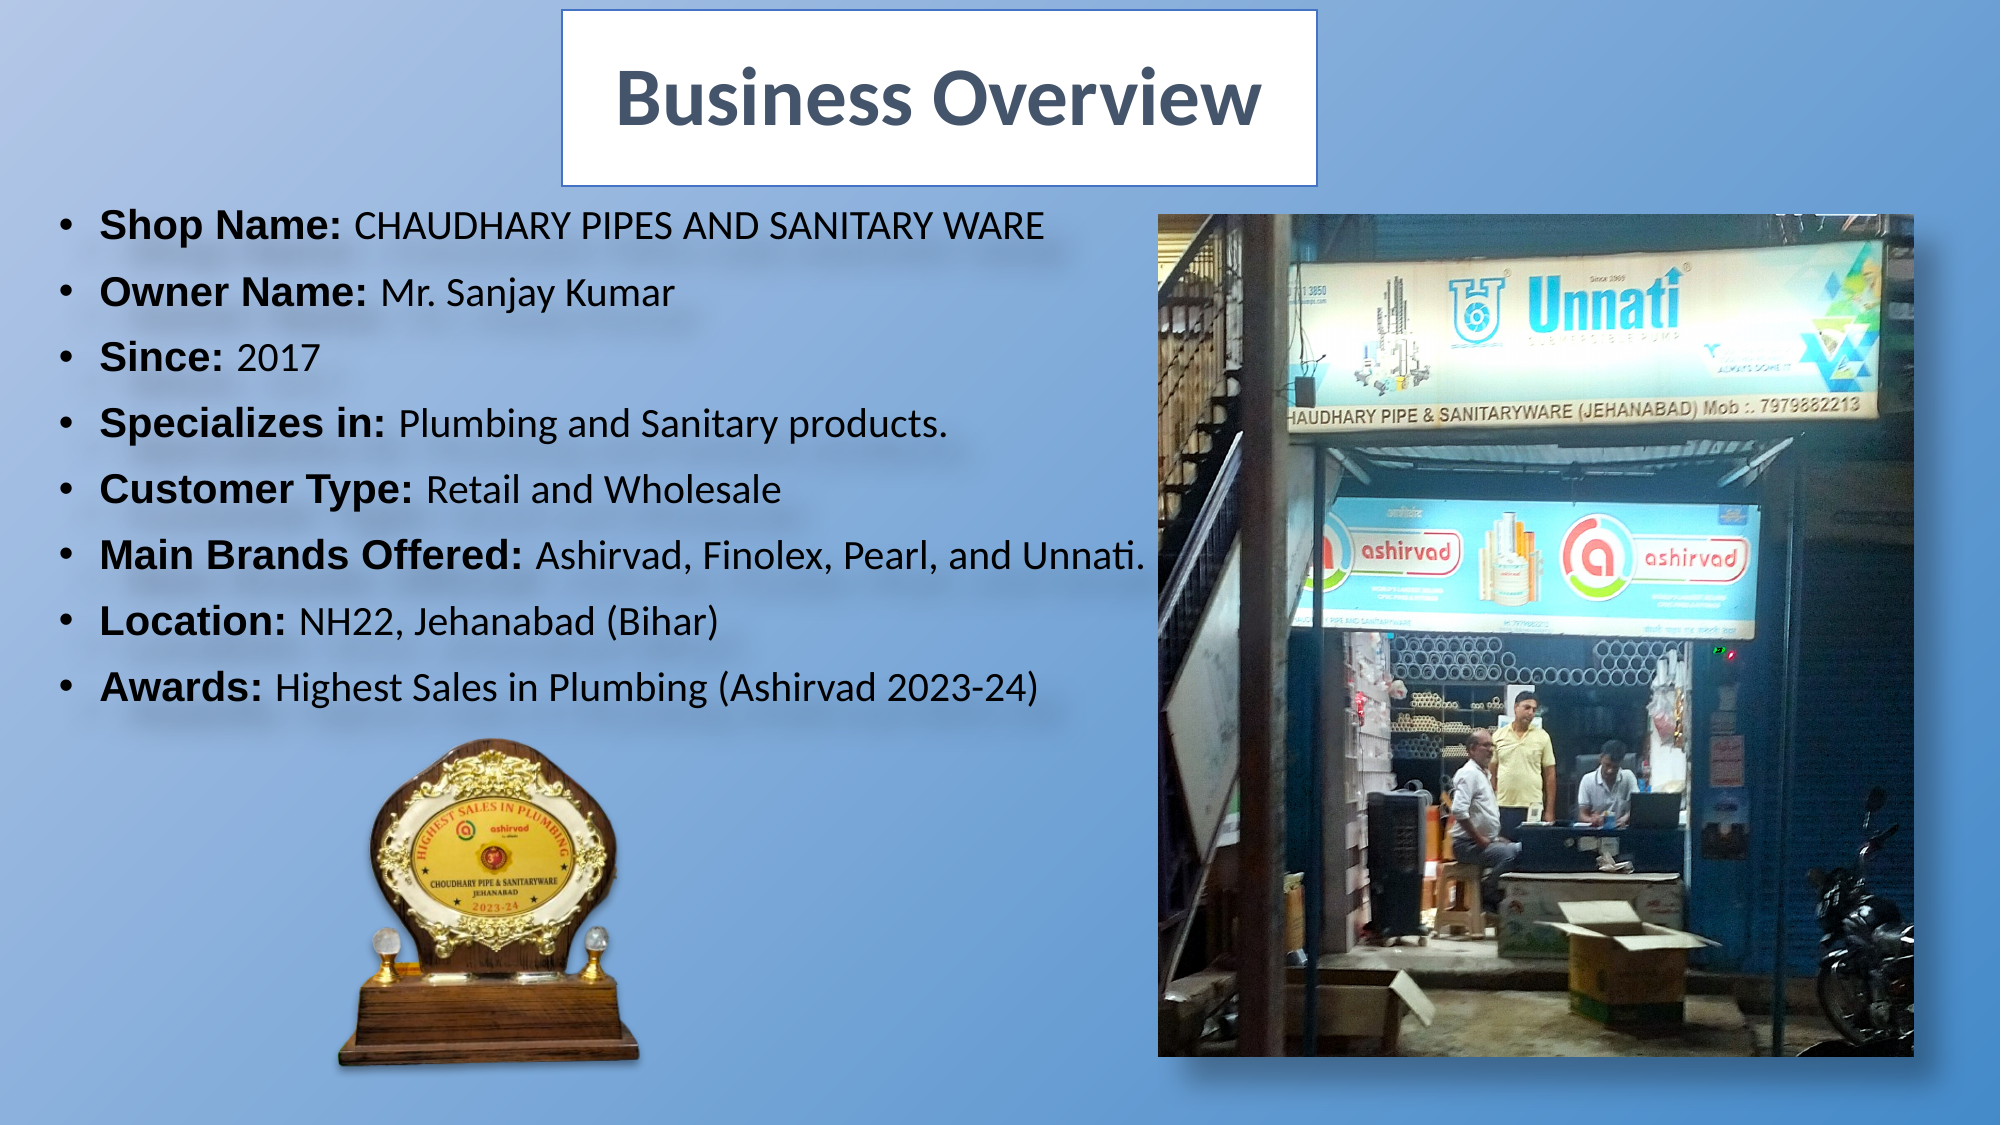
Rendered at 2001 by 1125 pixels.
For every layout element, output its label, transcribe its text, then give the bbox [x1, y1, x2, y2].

title Business Overview [561, 9, 1318, 187]
picture [1158, 214, 1914, 1057]
picture [144, 737, 940, 1100]
list Shop Name: CHAUDHARY PIPES AND SANITARY WARE Owner Name: Mr. Sanjay Kumar Since: 2017 Specializes in: Plumbing and Sanitary products. Customer Type: Retail and Wholesale Main Brands Offered: Ashirvad, Finolex, Pearl, and Unnati. Location: NH22, Jehanabad (Bihar) Awards: Highest Sales in Plumbing (Ashirvad 2023-24) [43, 196, 1166, 738]
